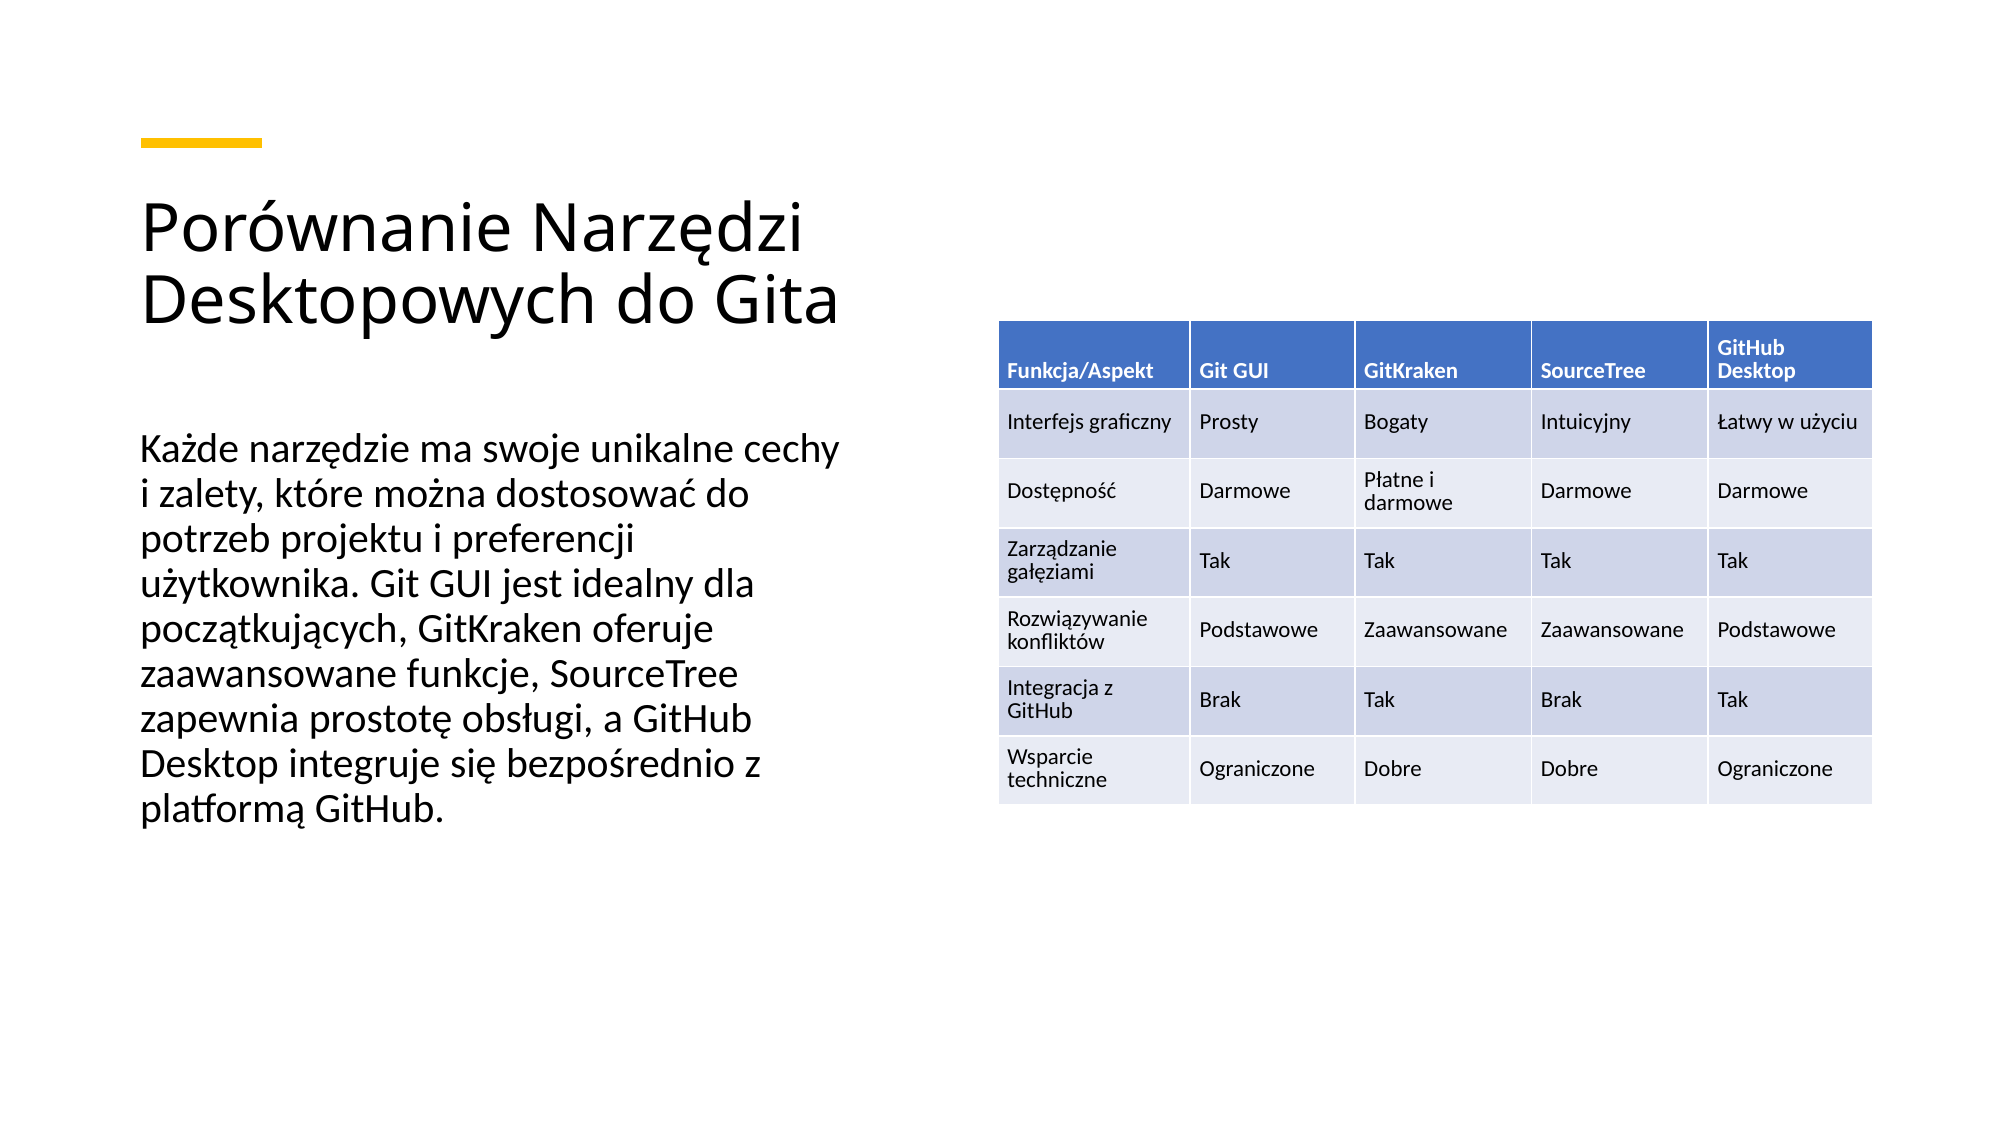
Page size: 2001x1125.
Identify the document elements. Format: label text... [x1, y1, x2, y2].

table_cell Podstawowe [1709, 598, 1872, 666]
table_cell Darmowe [1191, 459, 1354, 527]
title Porównanie Narzędzi Desktopowych do Gita [124, 186, 871, 417]
table_cell Łatwy w użyciu [1709, 390, 1872, 458]
table_cell Tak [1709, 667, 1872, 735]
list Każde narzędzie ma swoje unikalne cechy i zalety, które można dostosować do potrzeb projektu i preferencji użytkownika. Git GUI jest idealny dla początkujących, GitKraken oferuje zaawansowane funkcje, SourceTree zapewnia prostotę obsługi, a GitHub Desktop integruje się bezpośrednio z platformą GitHub. [124, 418, 871, 1010]
table_cell Rozwiązywanie konfliktów [999, 598, 1189, 666]
table_cell Intuicyjny [1532, 390, 1707, 458]
table_cell Interfejs graficzny [999, 390, 1189, 458]
table_cell Podstawowe [1191, 598, 1354, 666]
table_cell Darmowe [1709, 459, 1872, 527]
table_cell Ograniczone [1191, 737, 1354, 804]
table_cell Tak [1191, 529, 1354, 596]
table_cell Tak [1356, 529, 1531, 596]
table_header Funkcja/Aspekt [999, 321, 1189, 388]
table_cell Zarządzanie gałęziami [999, 529, 1189, 596]
table_header Git GUI [1191, 321, 1354, 388]
table_cell Integracja z GitHub [999, 667, 1189, 735]
table_cell Płatne i darmowe [1356, 459, 1531, 527]
table_header SourceTree [1532, 321, 1707, 388]
table_header GitKraken [1356, 321, 1531, 388]
table_cell Brak [1532, 667, 1707, 735]
table_cell Tak [1532, 529, 1707, 596]
table_cell Wsparcie techniczne [999, 737, 1189, 804]
table_cell Ograniczone [1709, 737, 1872, 804]
table_cell Zaawansowane [1356, 598, 1531, 666]
table_cell Tak [1356, 667, 1531, 735]
table_cell Dobre [1532, 737, 1707, 804]
table_cell Brak [1191, 667, 1354, 735]
table_cell Bogaty [1356, 390, 1531, 458]
table_cell Darmowe [1532, 459, 1707, 527]
table_cell Prosty [1191, 390, 1354, 458]
table_cell Zaawansowane [1532, 598, 1707, 666]
table_cell Dostępność [999, 459, 1189, 527]
table_cell Dobre [1356, 737, 1531, 804]
table_header GitHub Desktop [1709, 321, 1872, 388]
table_cell Tak [1709, 529, 1872, 596]
